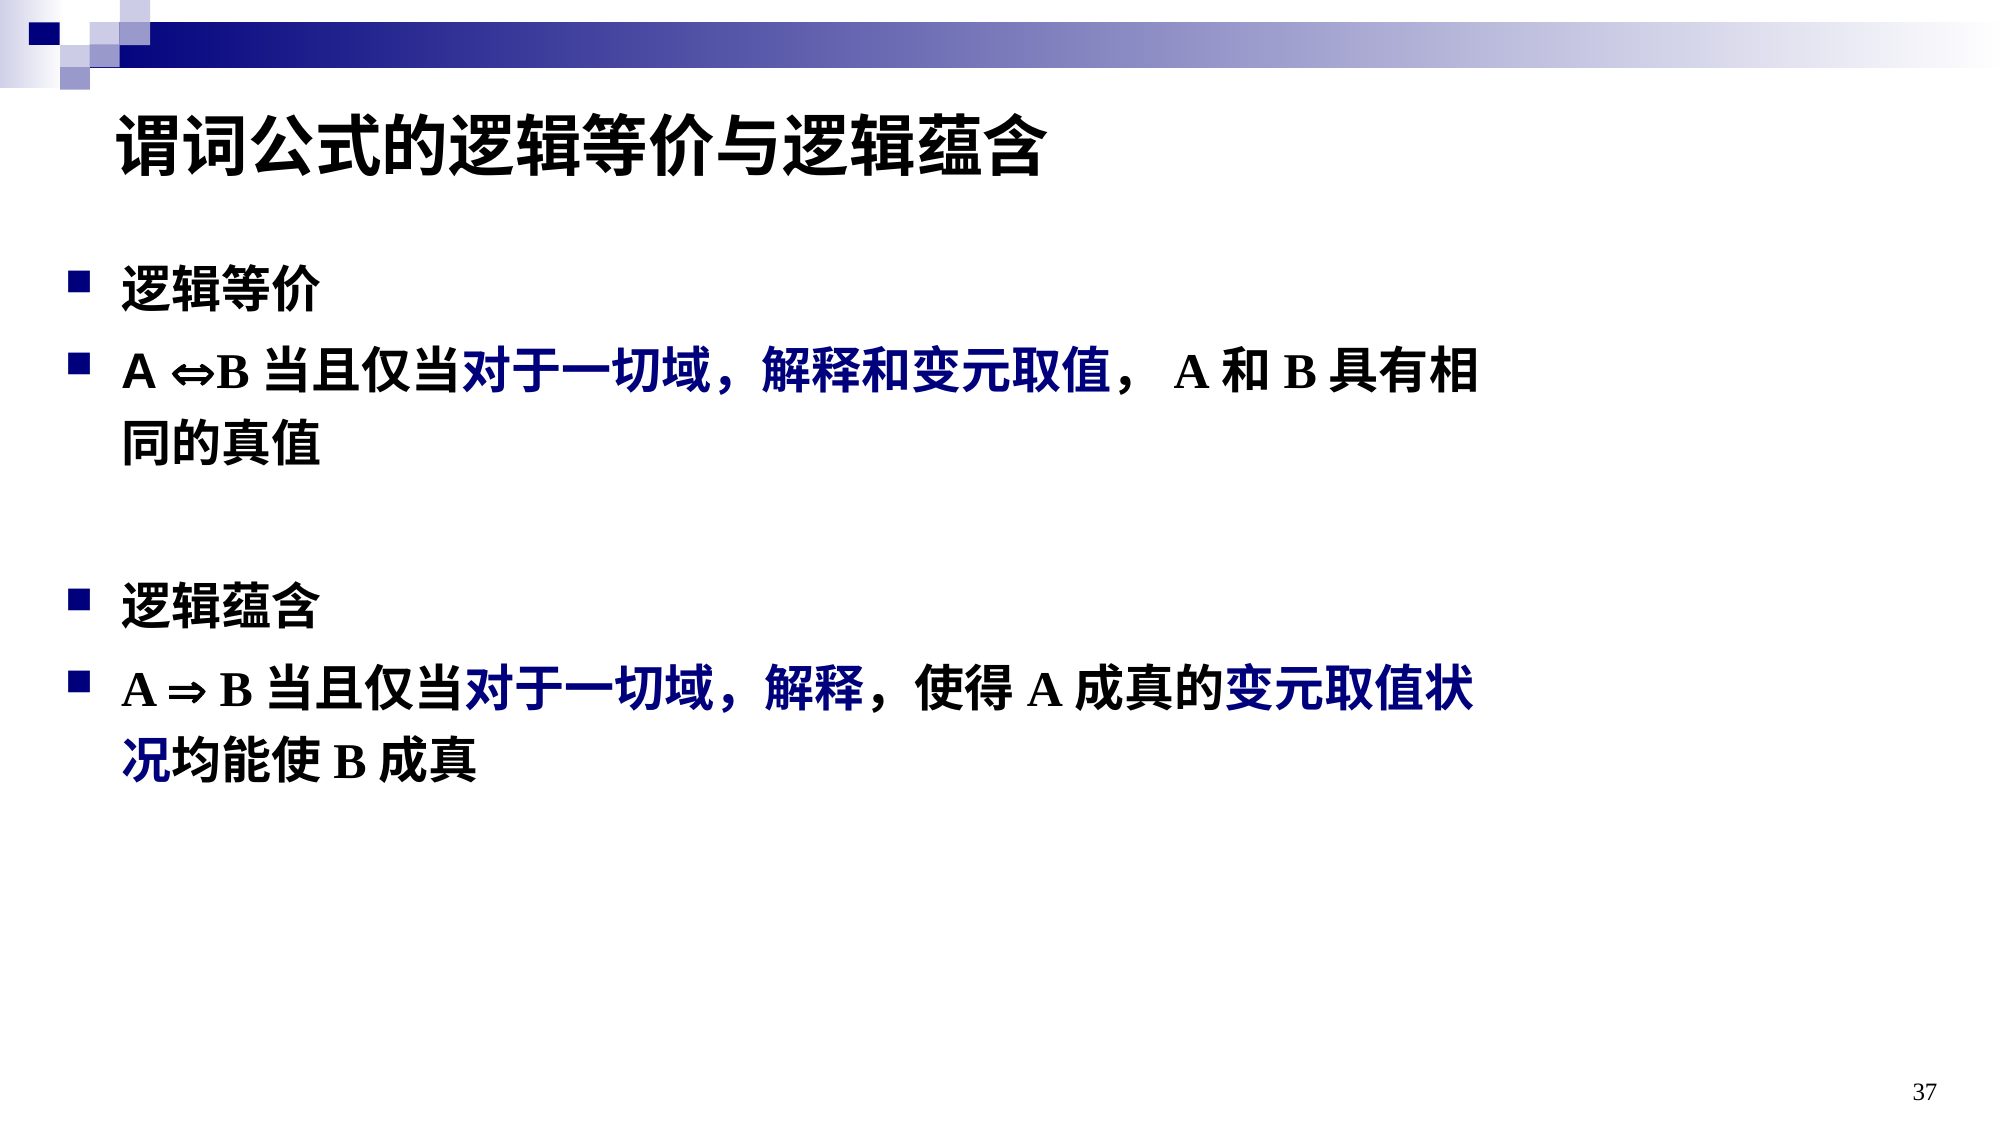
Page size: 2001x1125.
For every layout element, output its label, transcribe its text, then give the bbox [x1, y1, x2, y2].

list 逻辑等价 A B当且仅当对于一切域，解释和变元取值，A和B具有相同的真值 逻辑蕴含 A  B当且仅当对于一切域，解释，使得A成真的变元取值状况均能使B成真 [50, 237, 1536, 975]
footer 37 [1883, 1074, 1967, 1113]
title 谓词公式的逻辑等价与逻辑蕴含 [99, 75, 1900, 213]
